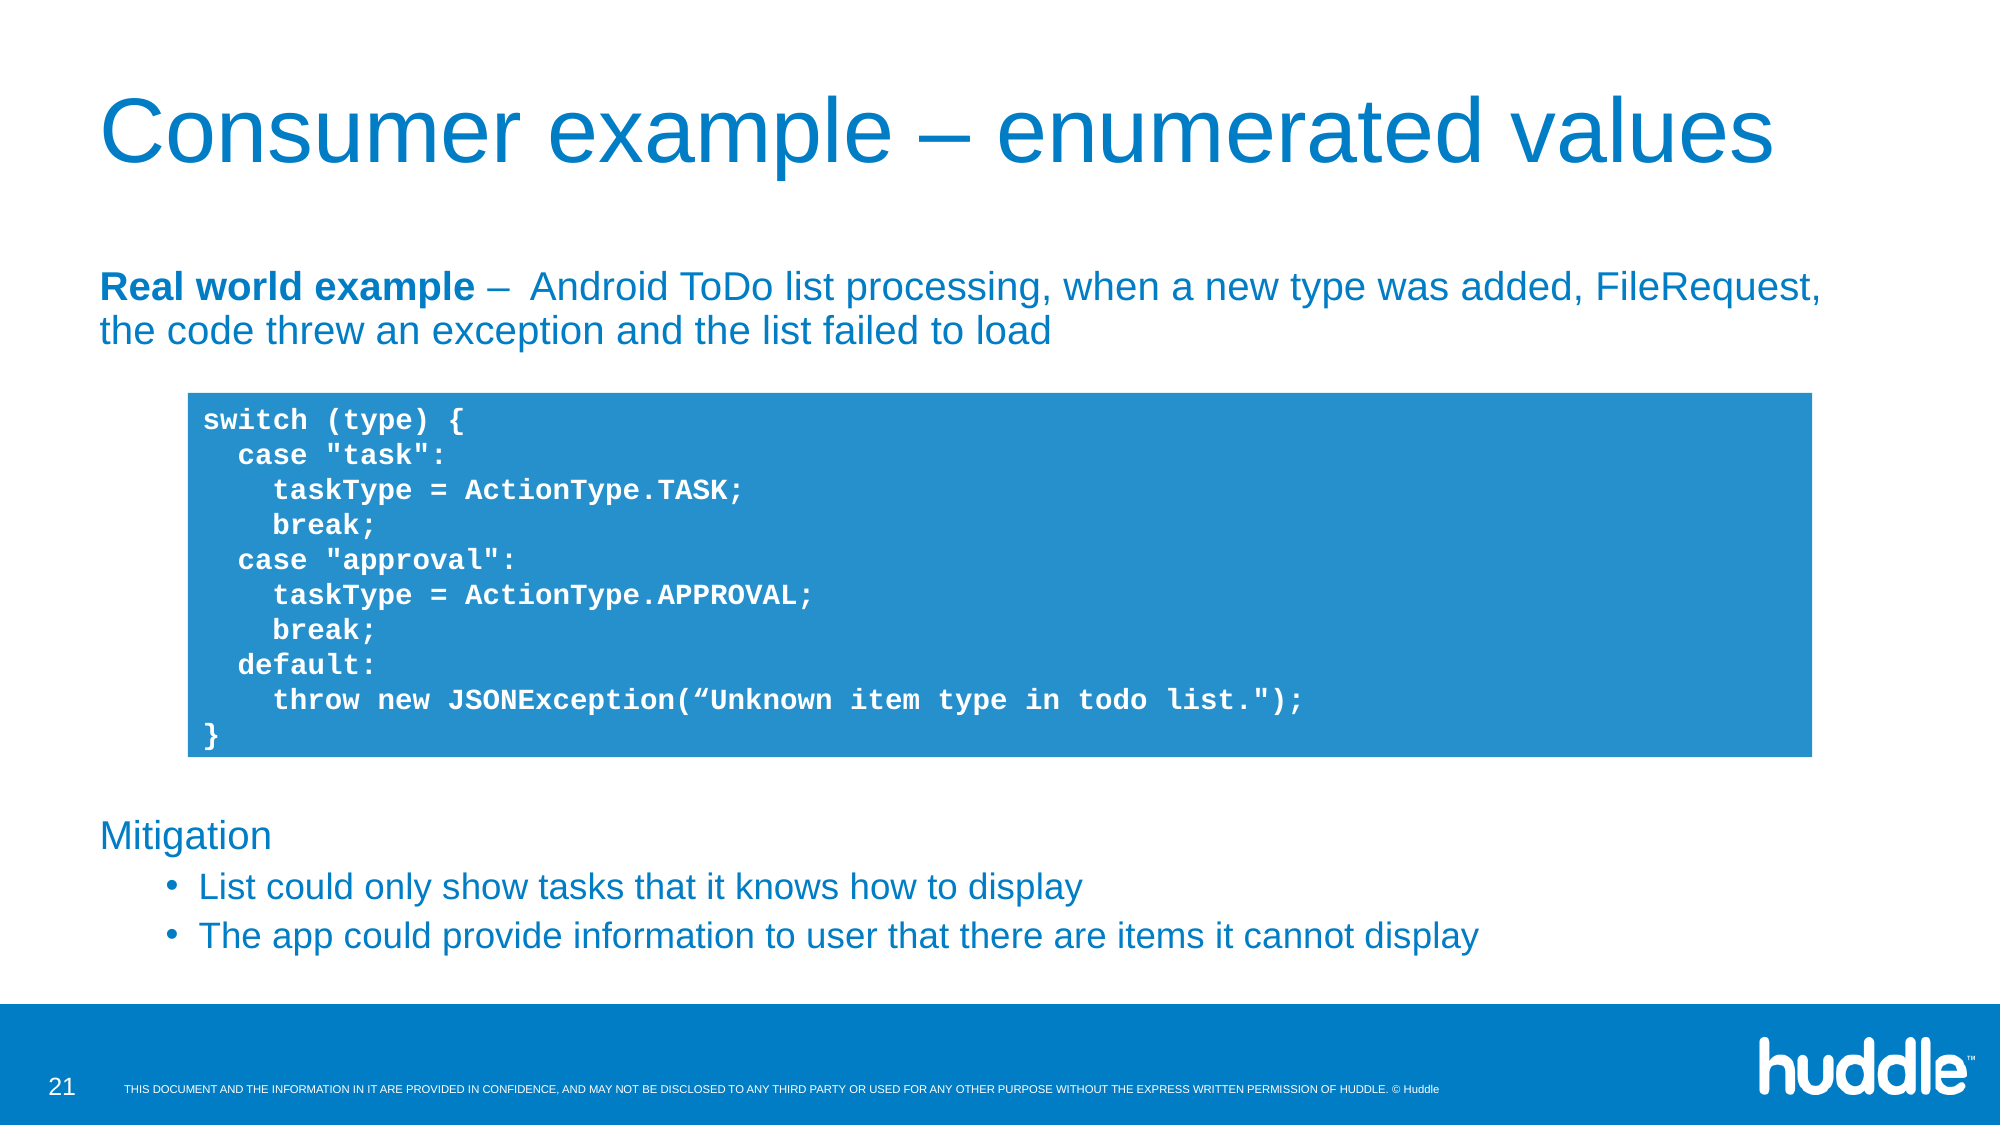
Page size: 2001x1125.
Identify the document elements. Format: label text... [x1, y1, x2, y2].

title Consumer example – enumerated values [84, 59, 1863, 206]
list Real world example – Android ToDo list processing, when a new type was added, FileRequest, the code threw an exception and the list failed to load Mitigation List could only show tasks that it knows how to display The app could provide information to user that there are items it cannot display [84, 258, 1863, 969]
text_box switch (type) { case "task": taskType = ActionType.TASK; break; case "approval": taskType = ActionType.APPROVAL; break; default: throw new JSONException(“Unknown item type in todo list."); } [187, 392, 1813, 758]
picture [1751, 1033, 1981, 1099]
